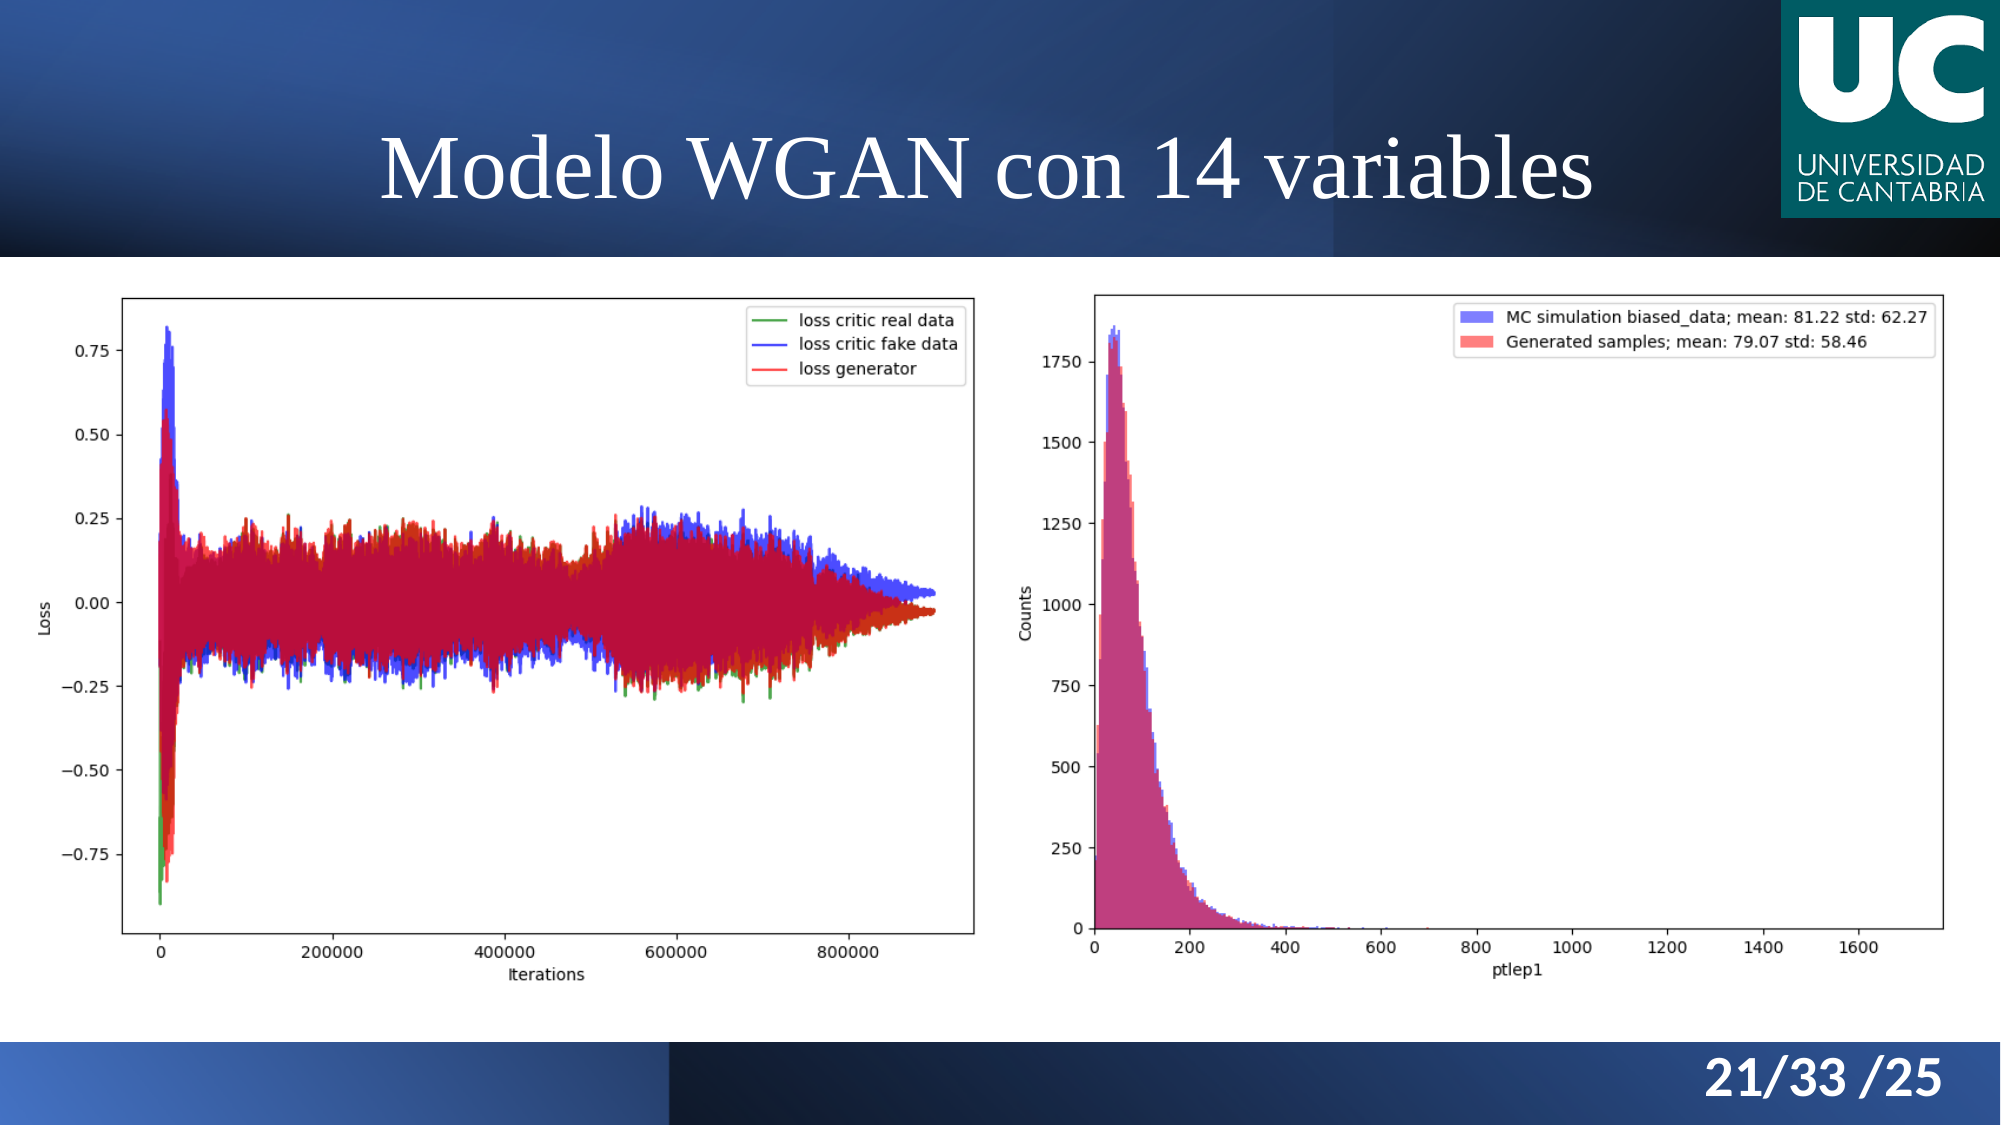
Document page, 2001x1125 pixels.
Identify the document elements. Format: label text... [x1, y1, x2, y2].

picture [0, 1042, 2001, 1125]
slide_number 21 [1412, 1042, 1863, 1103]
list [32, 290, 982, 986]
picture [0, 0, 2000, 257]
title Modelo WGAN con 14 variables [137, 59, 1863, 278]
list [1011, 290, 1950, 986]
